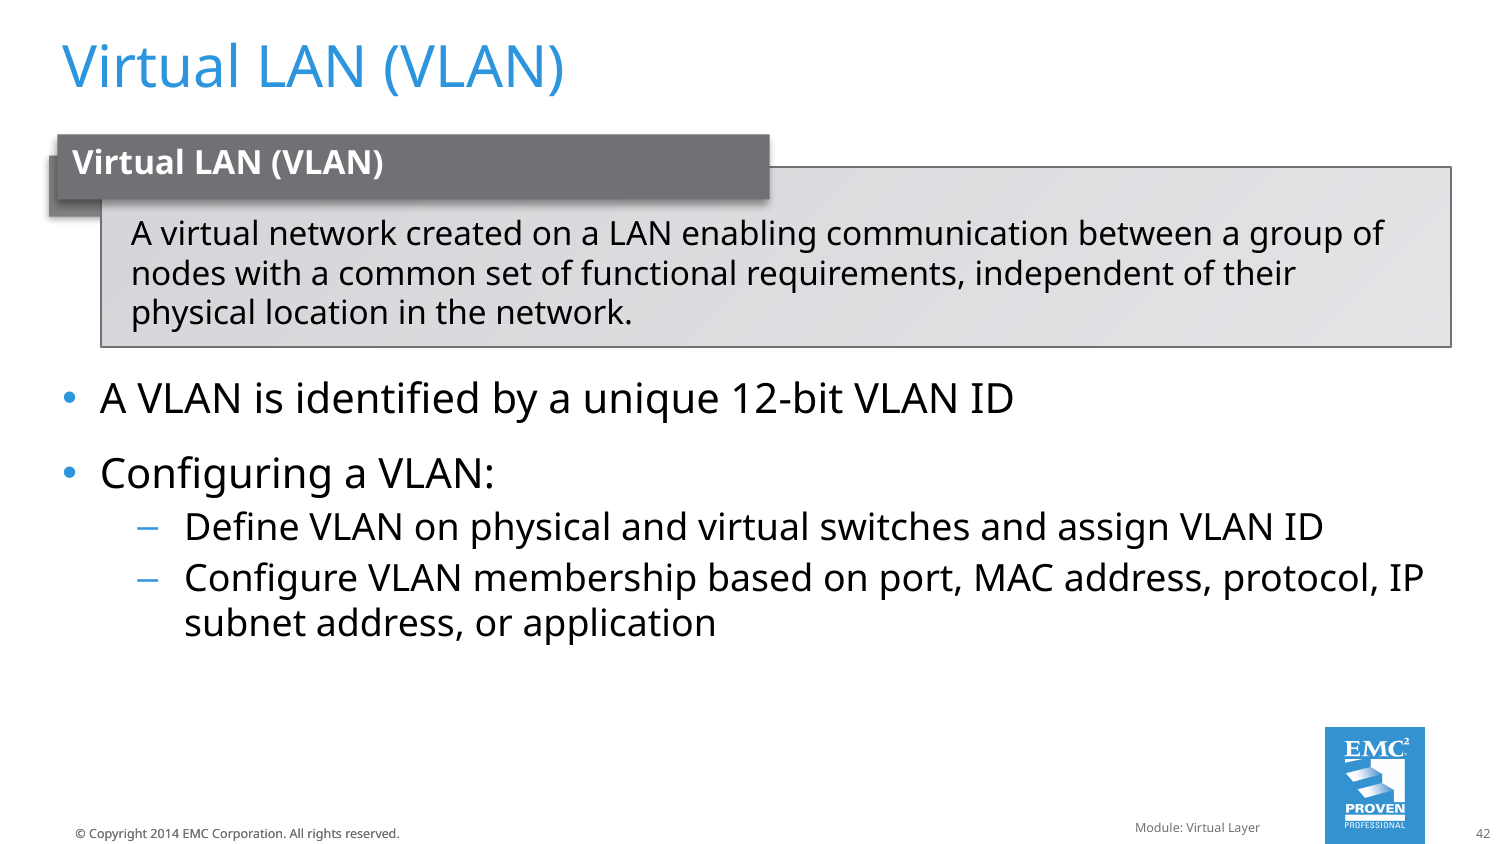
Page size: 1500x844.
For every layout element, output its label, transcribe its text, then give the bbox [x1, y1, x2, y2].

title Virtual LAN (VLAN) [62, 37, 1450, 113]
footer Module: Virtual Layer [425, 812, 1275, 835]
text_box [56, 134, 1452, 347]
picture [1325, 727, 1425, 844]
list A VLAN is identified by a unique 12-bit VLAN ID Configuring a VLAN: Define VLAN on physical and virtual switches and assign VLAN ID Configure VLAN membership based on port, MAC address, protocol, IP subnet address, or application [62, 371, 1450, 722]
